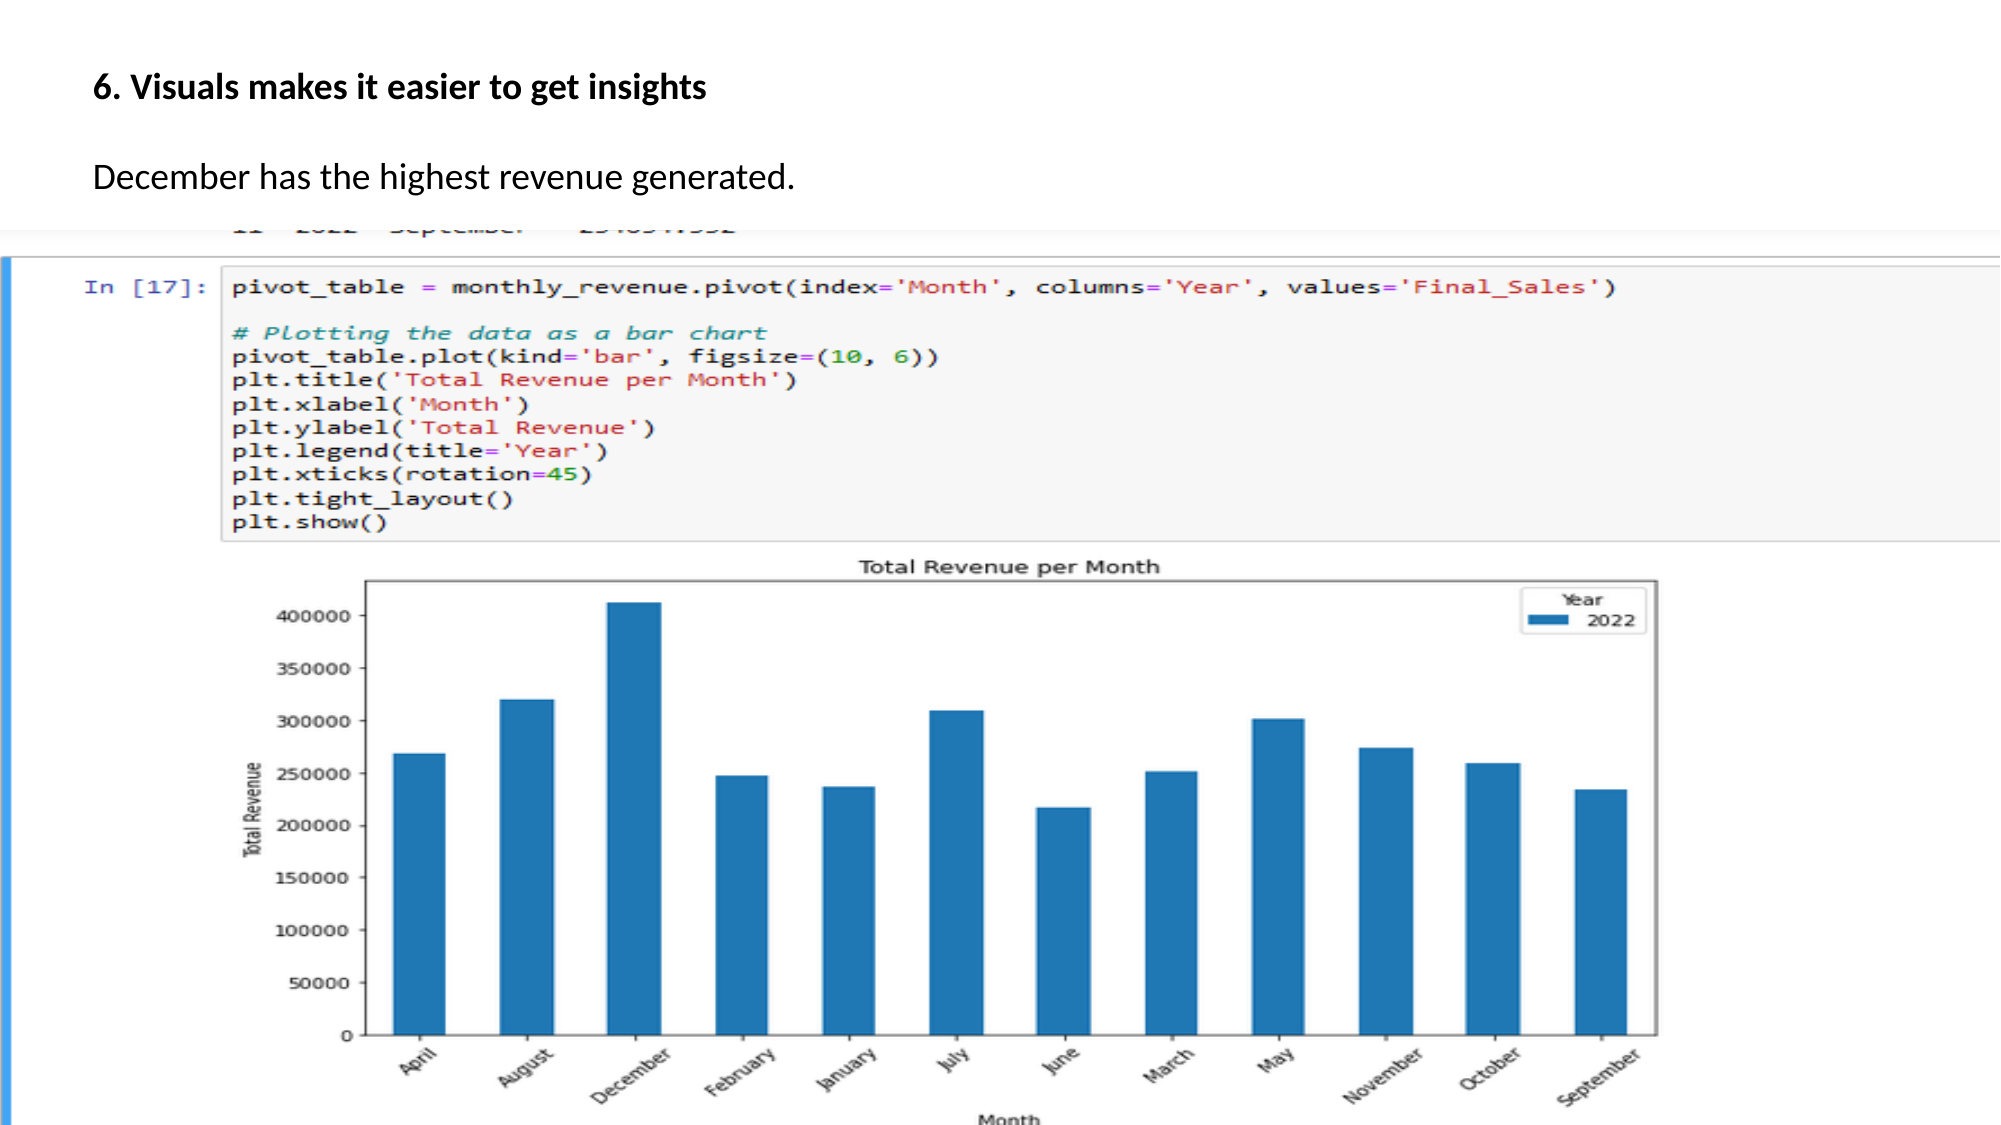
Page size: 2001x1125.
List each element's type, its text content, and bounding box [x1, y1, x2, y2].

picture [0, 230, 2000, 1125]
text_box 6. Visuals makes it easier to get insights December has the highest revenue generated. [78, 54, 1887, 205]
